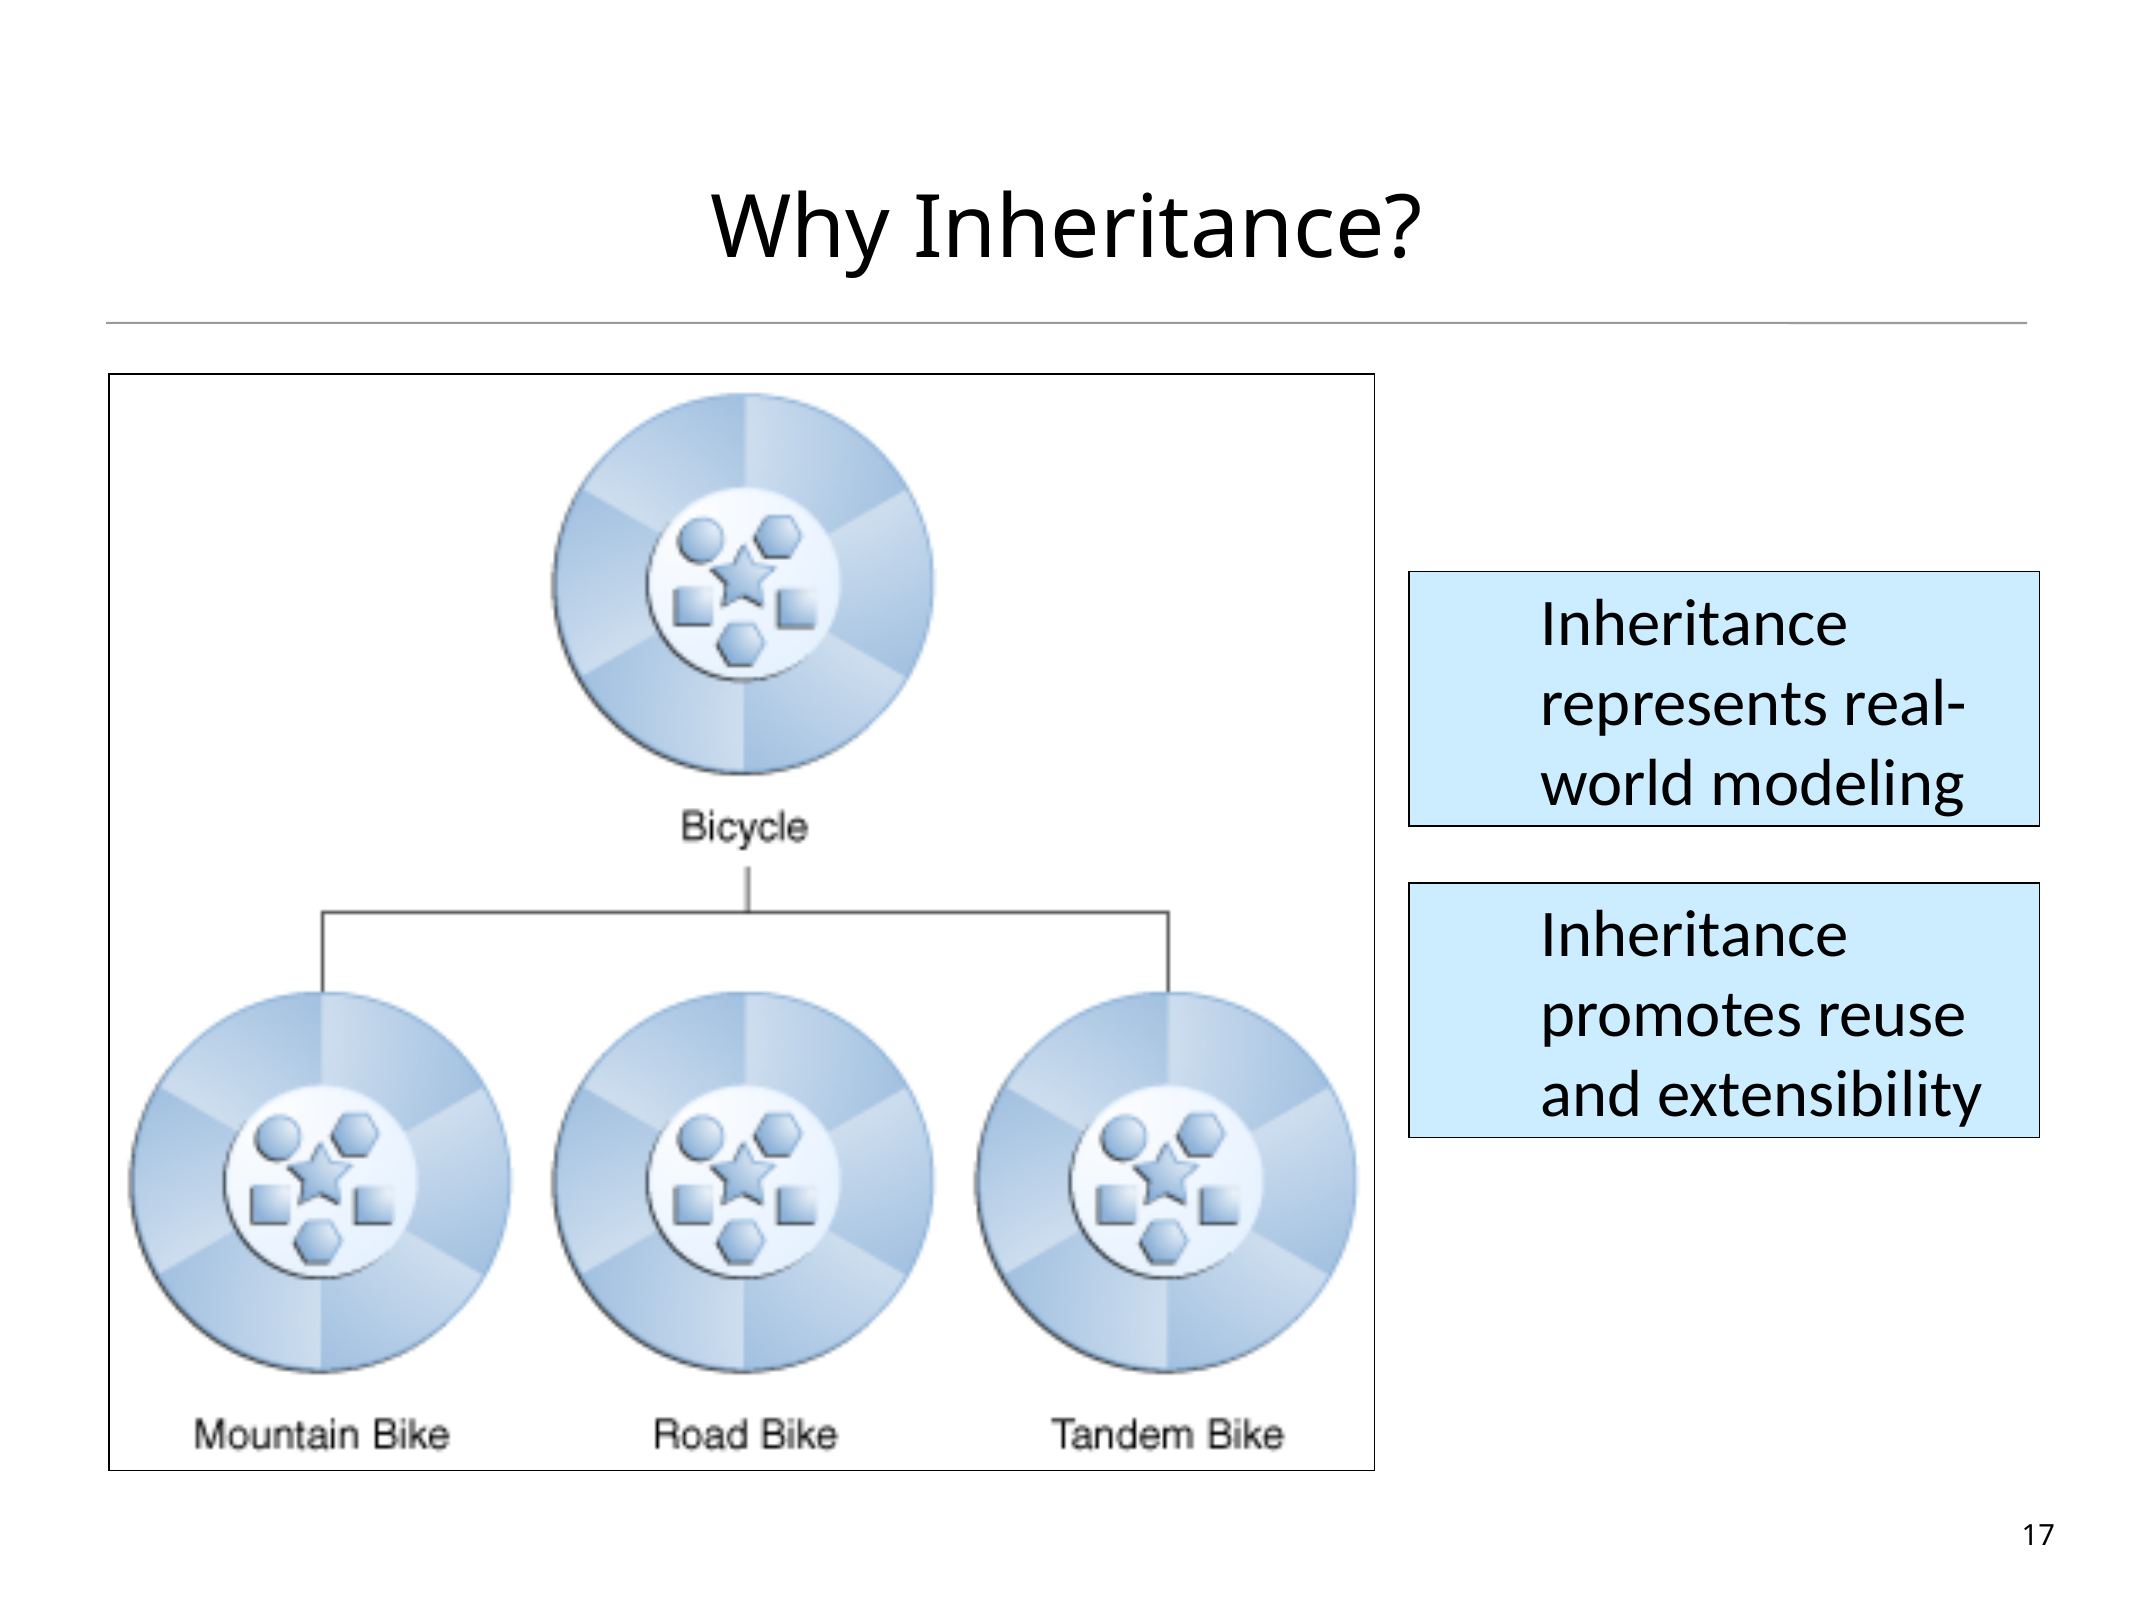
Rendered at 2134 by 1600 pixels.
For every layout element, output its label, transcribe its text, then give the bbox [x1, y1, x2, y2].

text_box Inheritance represents real-world modeling [1409, 571, 2040, 827]
title Why Inheritance? [93, 54, 2040, 284]
slide_number 17 [2012, 1508, 2064, 1558]
picture [109, 374, 1374, 1471]
text_box Inheritance promotes reuse and extensibility [1409, 882, 2040, 1138]
